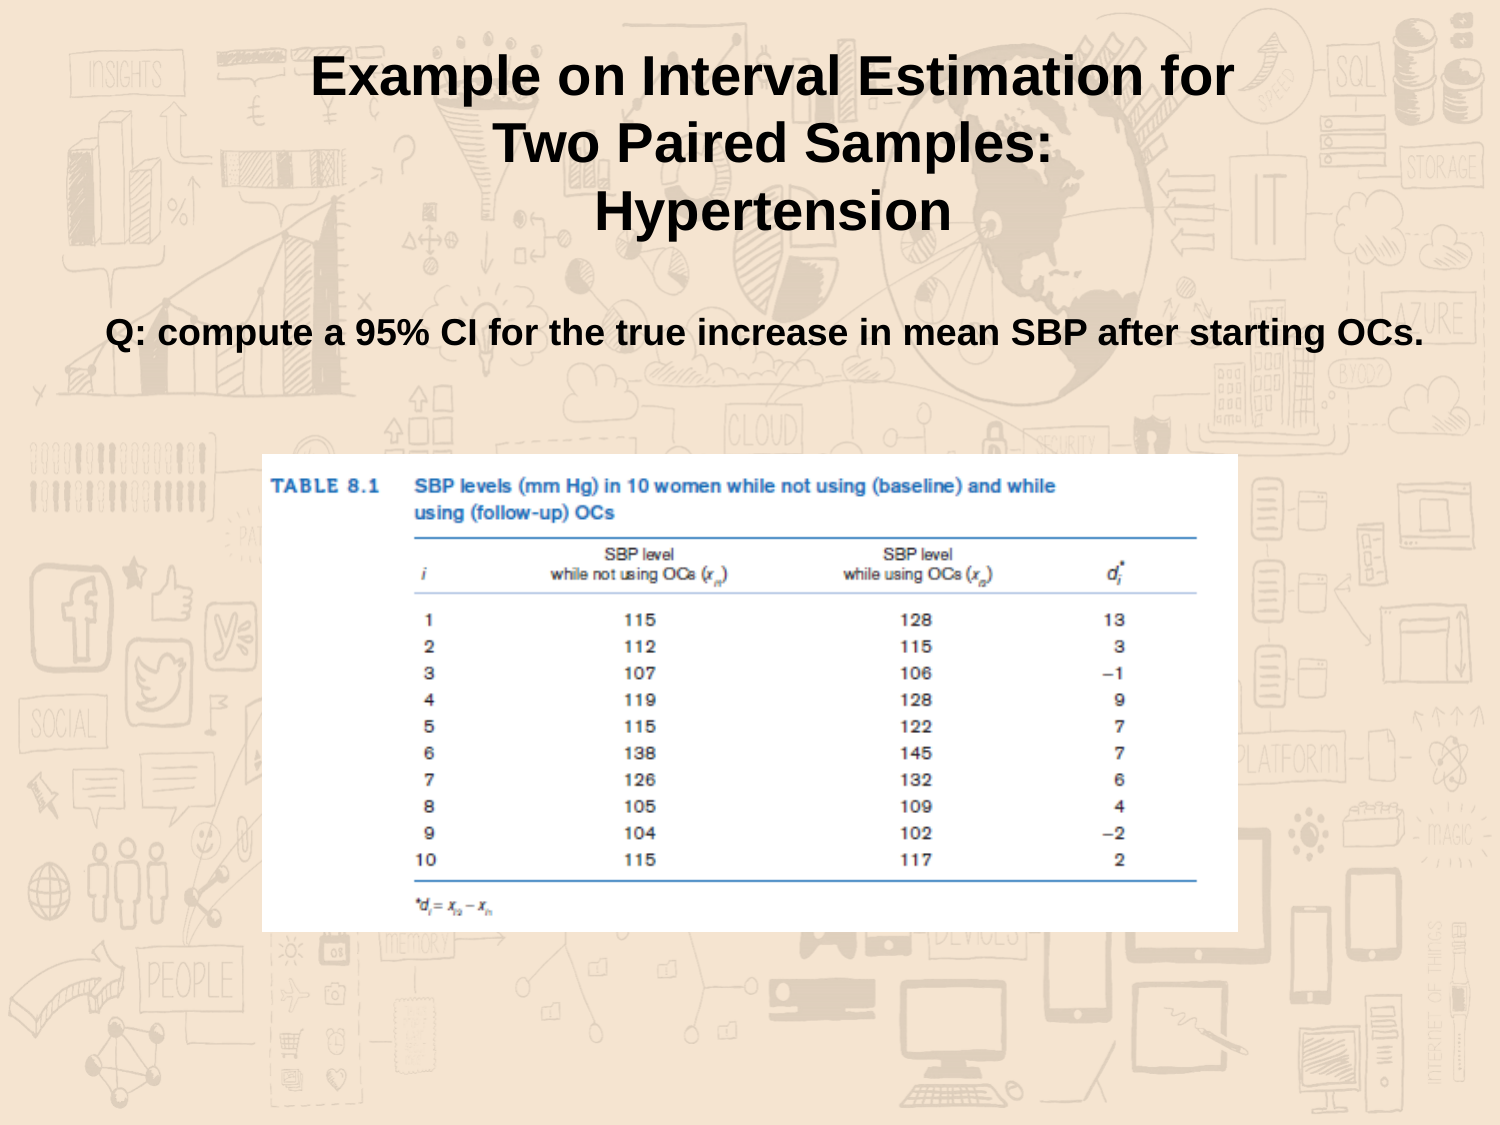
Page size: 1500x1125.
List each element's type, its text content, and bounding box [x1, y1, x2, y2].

text_box Example on Interval Estimation for Two Paired Samples: Hypertension [267, 31, 1280, 249]
text_box Q: compute a 95% CI for the true increase in mean SBP after starting OCs. [90, 300, 1457, 361]
picture [0, 0, 1500, 1125]
